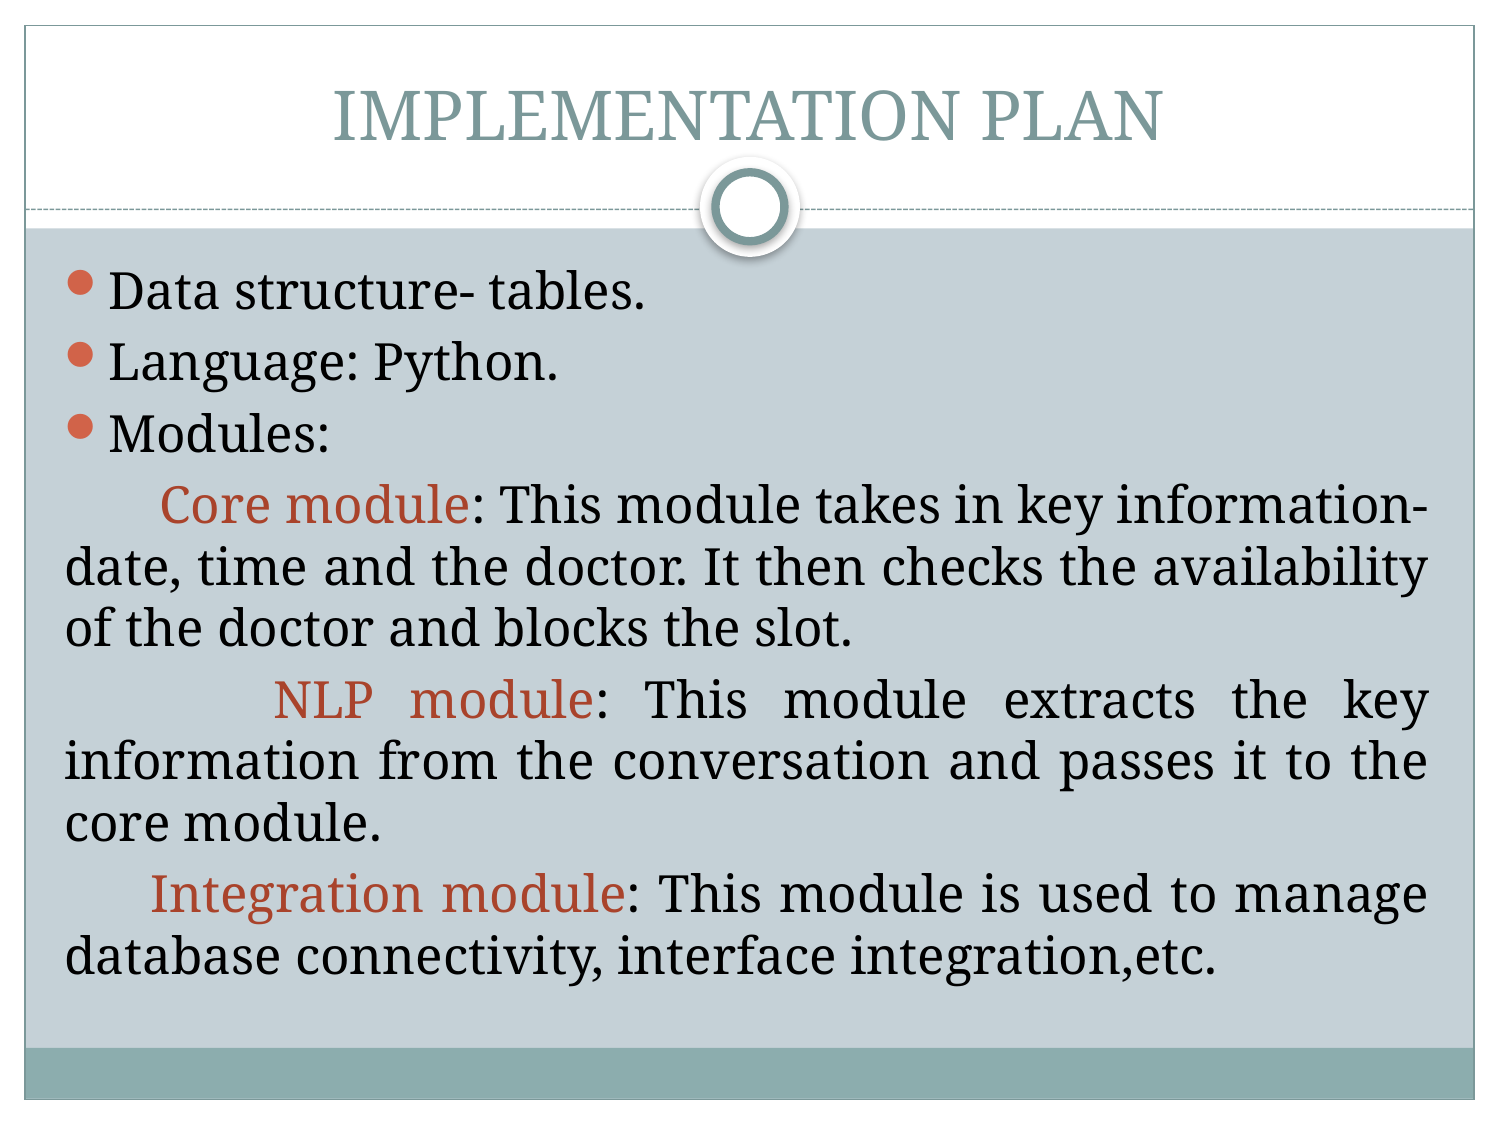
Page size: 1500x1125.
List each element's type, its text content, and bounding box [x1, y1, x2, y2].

list Data structure- tables. Language: Python. Modules: Core module: This module takes in key information- date, time and the doctor. It then checks the availability of the doctor and blocks the slot. NLP module: This module extracts the key information from the conversation and passes it to the core module. Integration module: This module is used to manage database connectivity, interface integration,etc. [49, 250, 1445, 1001]
title IMPLEMENTATION PLAN [49, 37, 1450, 162]
